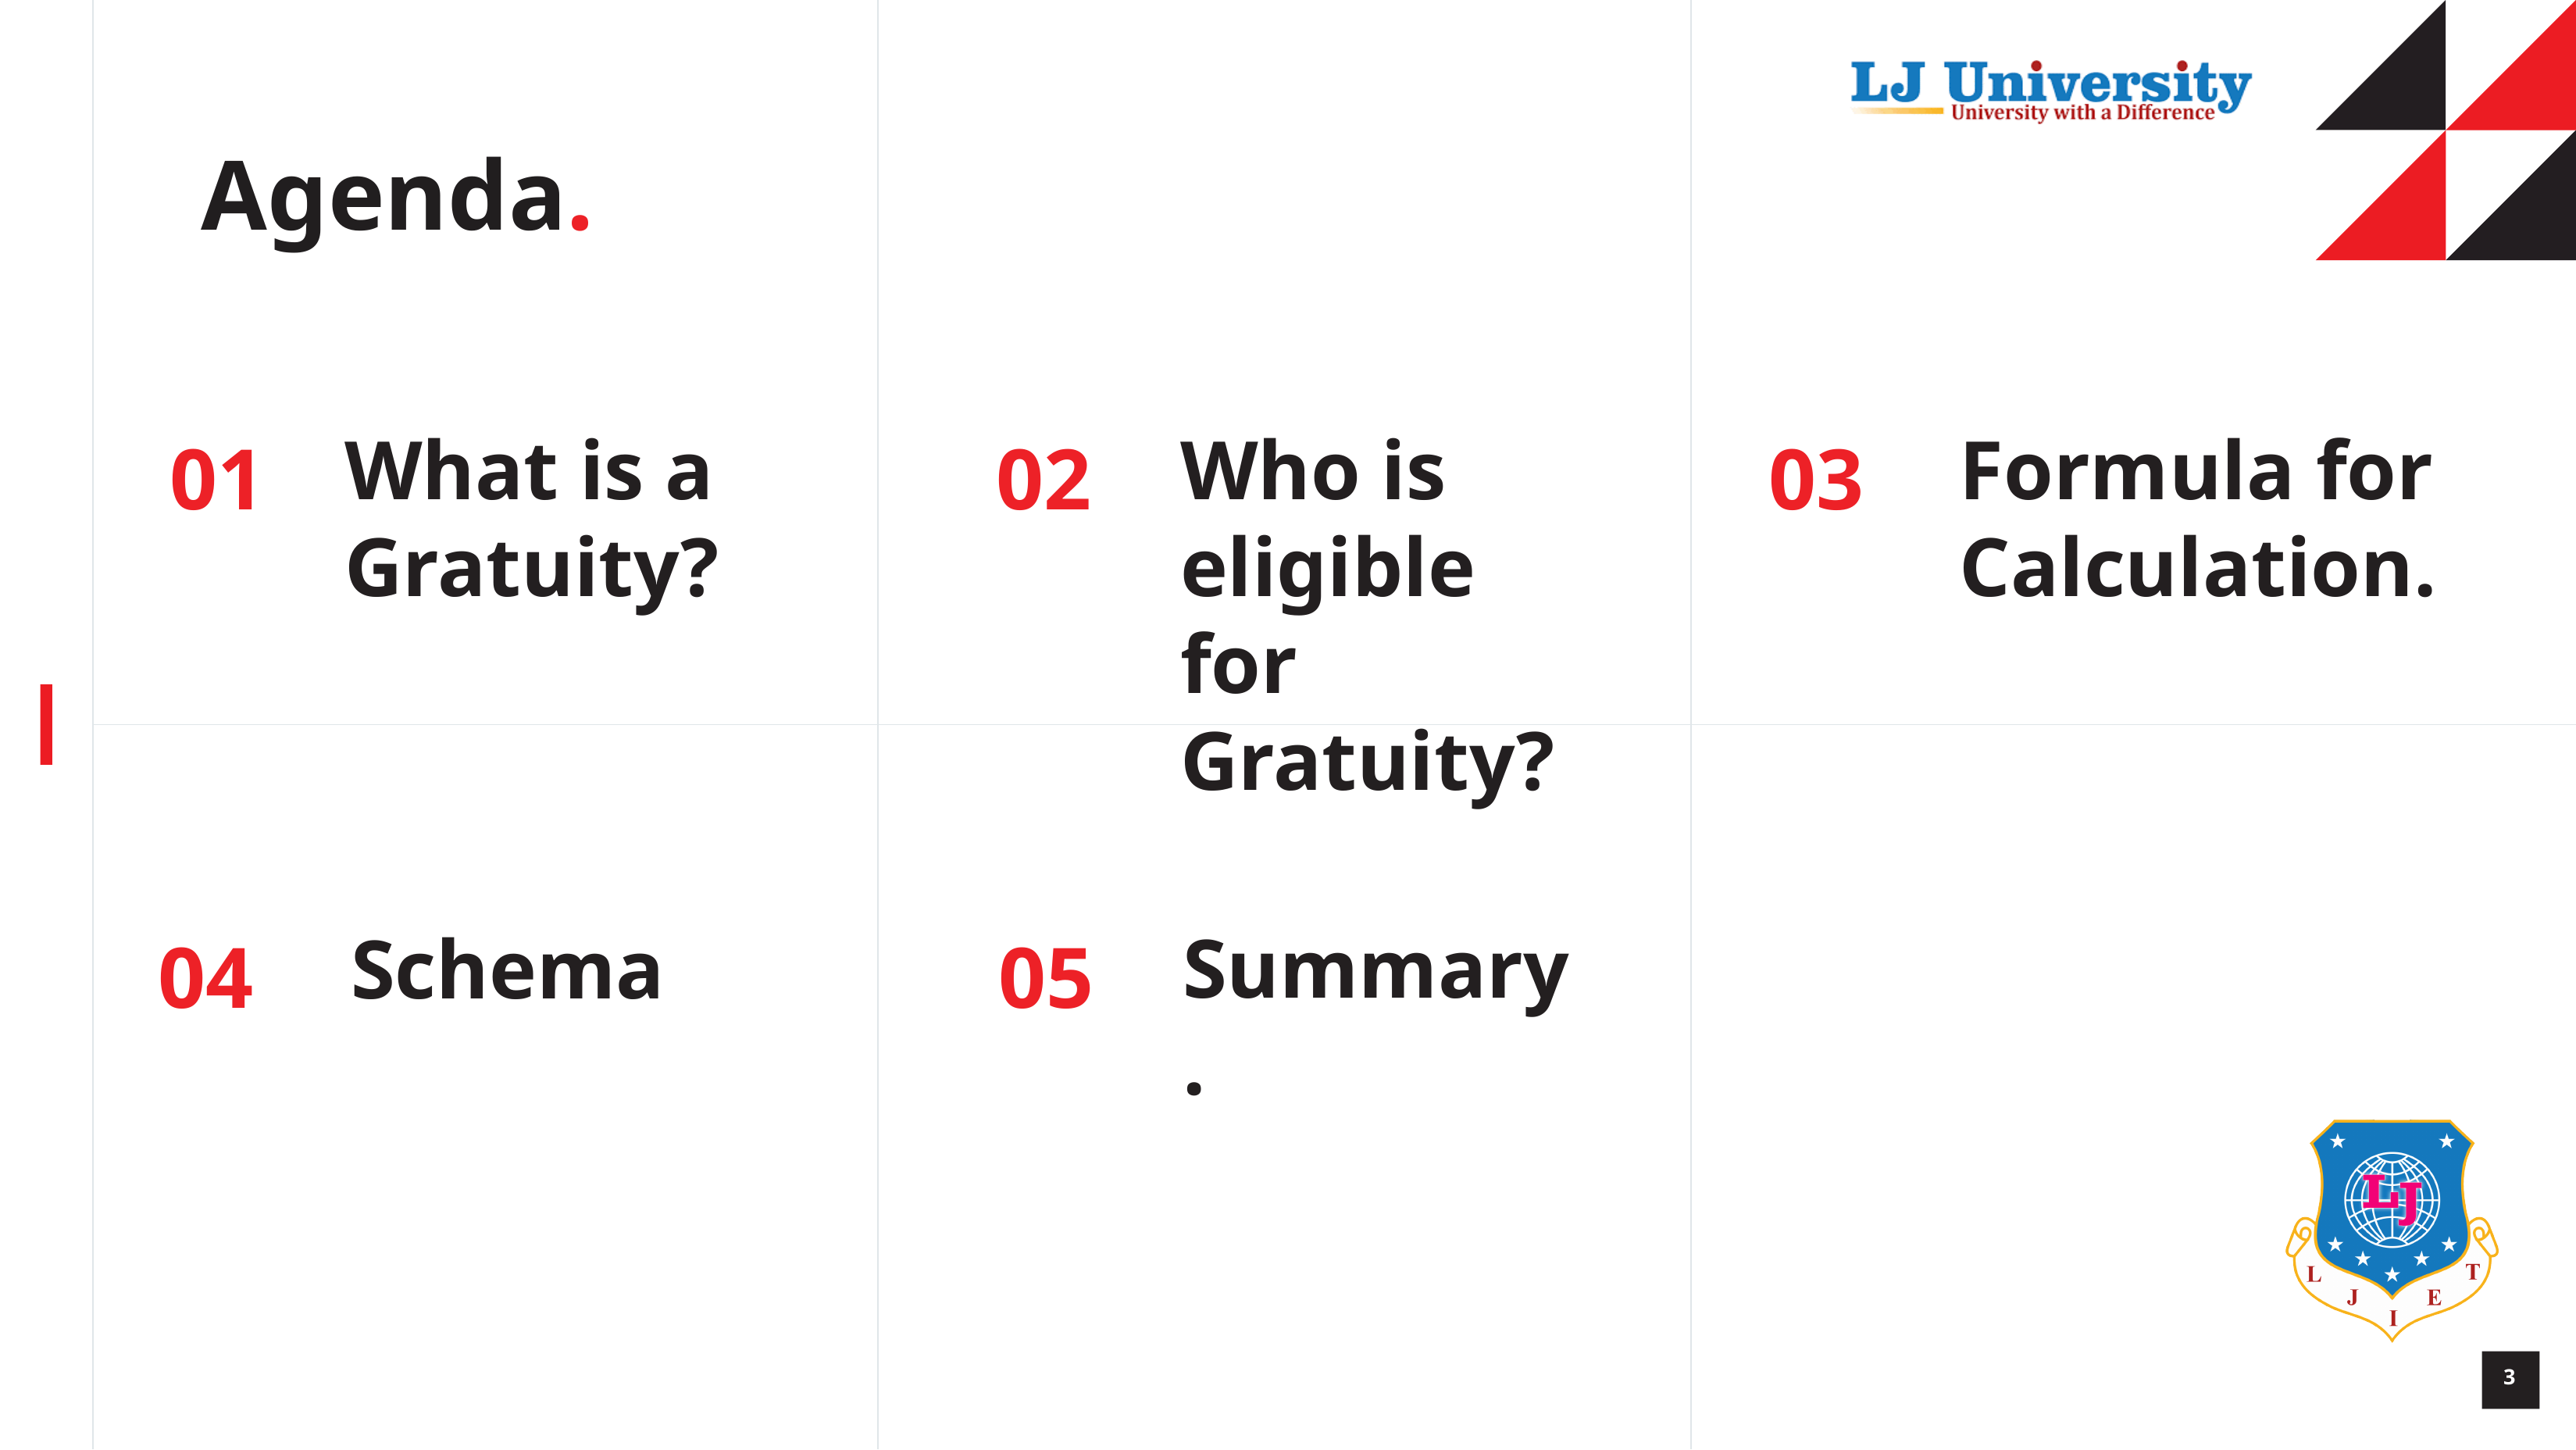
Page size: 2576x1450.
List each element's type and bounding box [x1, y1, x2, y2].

picture [1848, 49, 2253, 127]
picture [2285, 1120, 2499, 1343]
text_box [92, 0, 2576, 1450]
text_box [40, 684, 52, 765]
